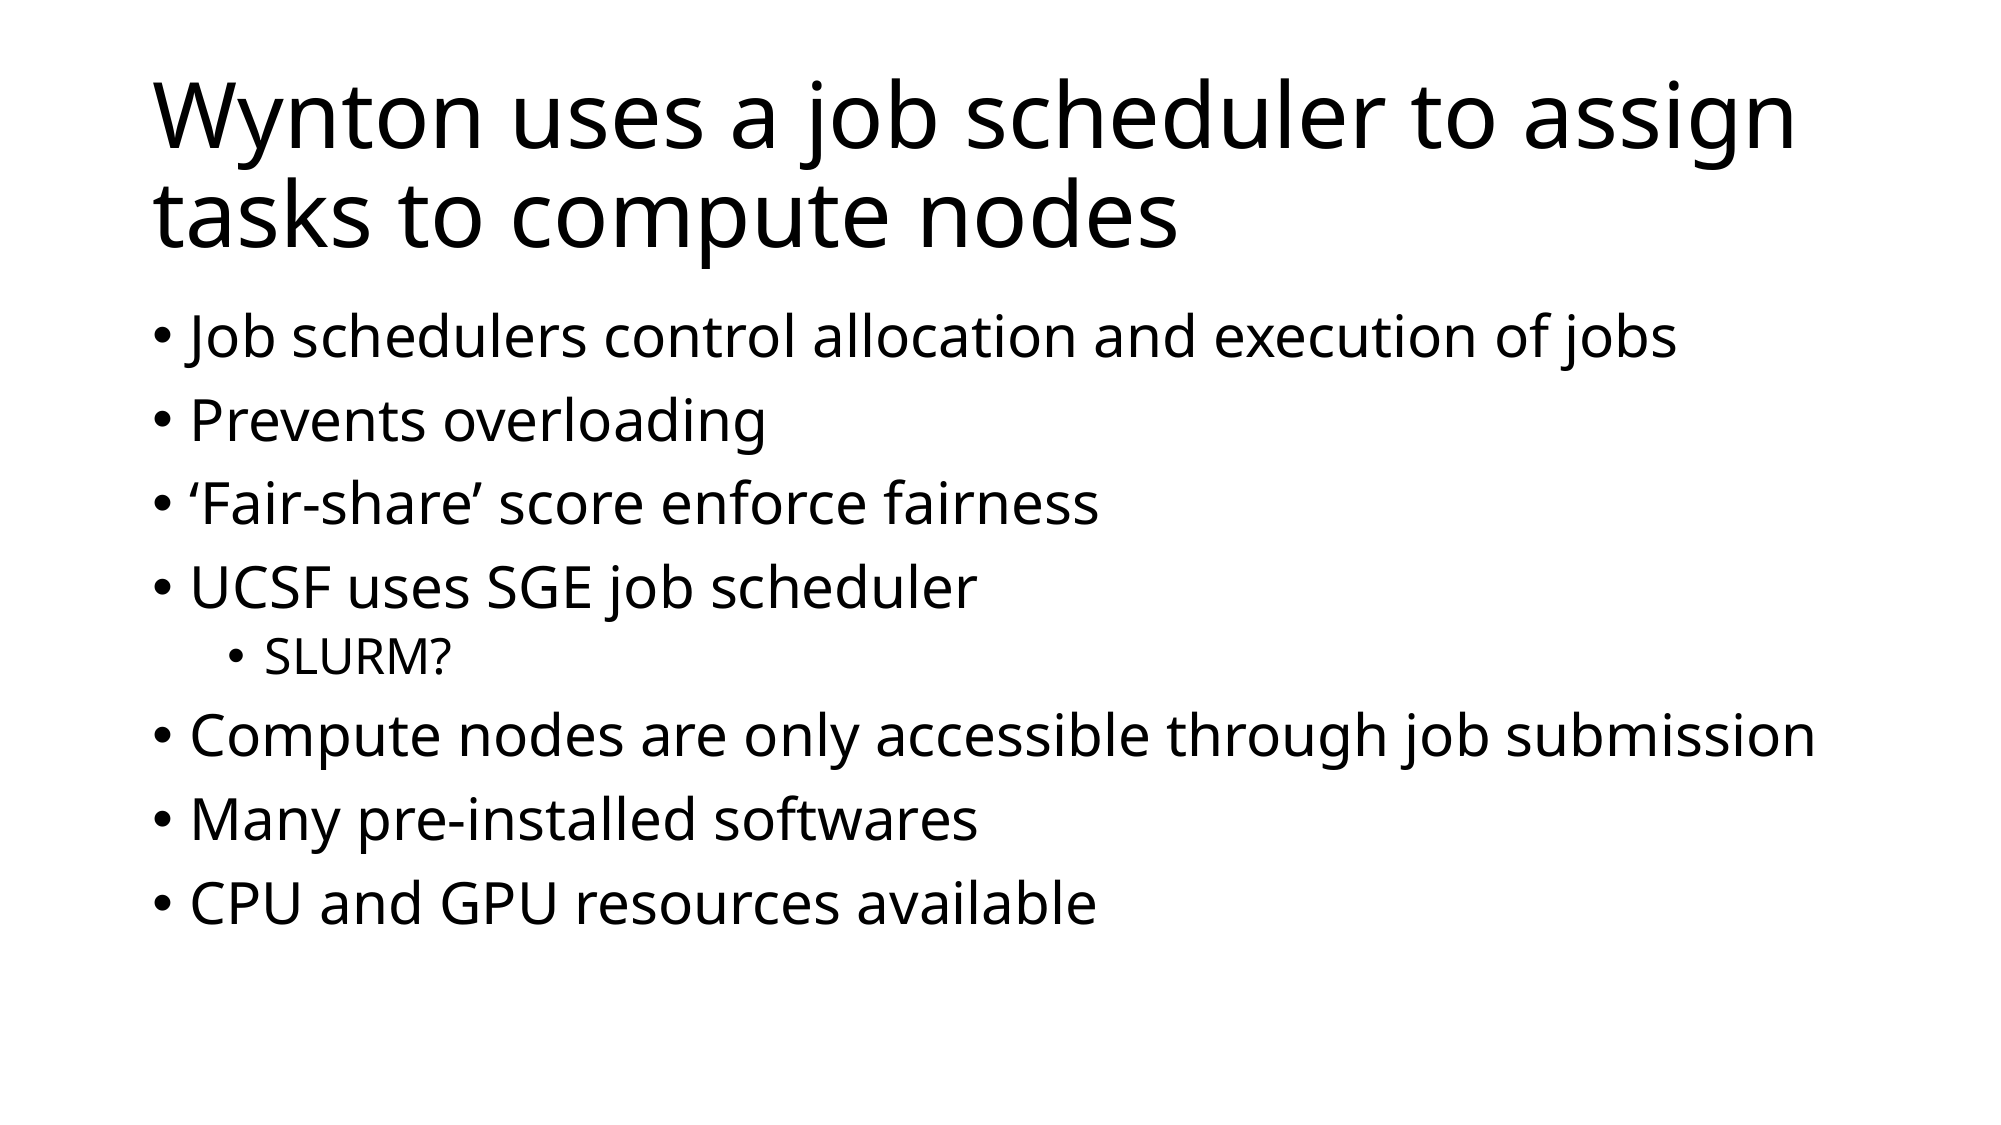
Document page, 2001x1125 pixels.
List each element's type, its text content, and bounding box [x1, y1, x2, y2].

list Job schedulers control allocation and execution of jobs Prevents overloading ‘Fair-share’ score enforce fairness UCSF uses SGE job scheduler SLURM? Compute nodes are only accessible through job submission Many pre-installed softwares CPU and GPU resources available [137, 299, 1863, 1014]
title Wynton uses a job scheduler to assign tasks to compute nodes [137, 59, 1863, 278]
